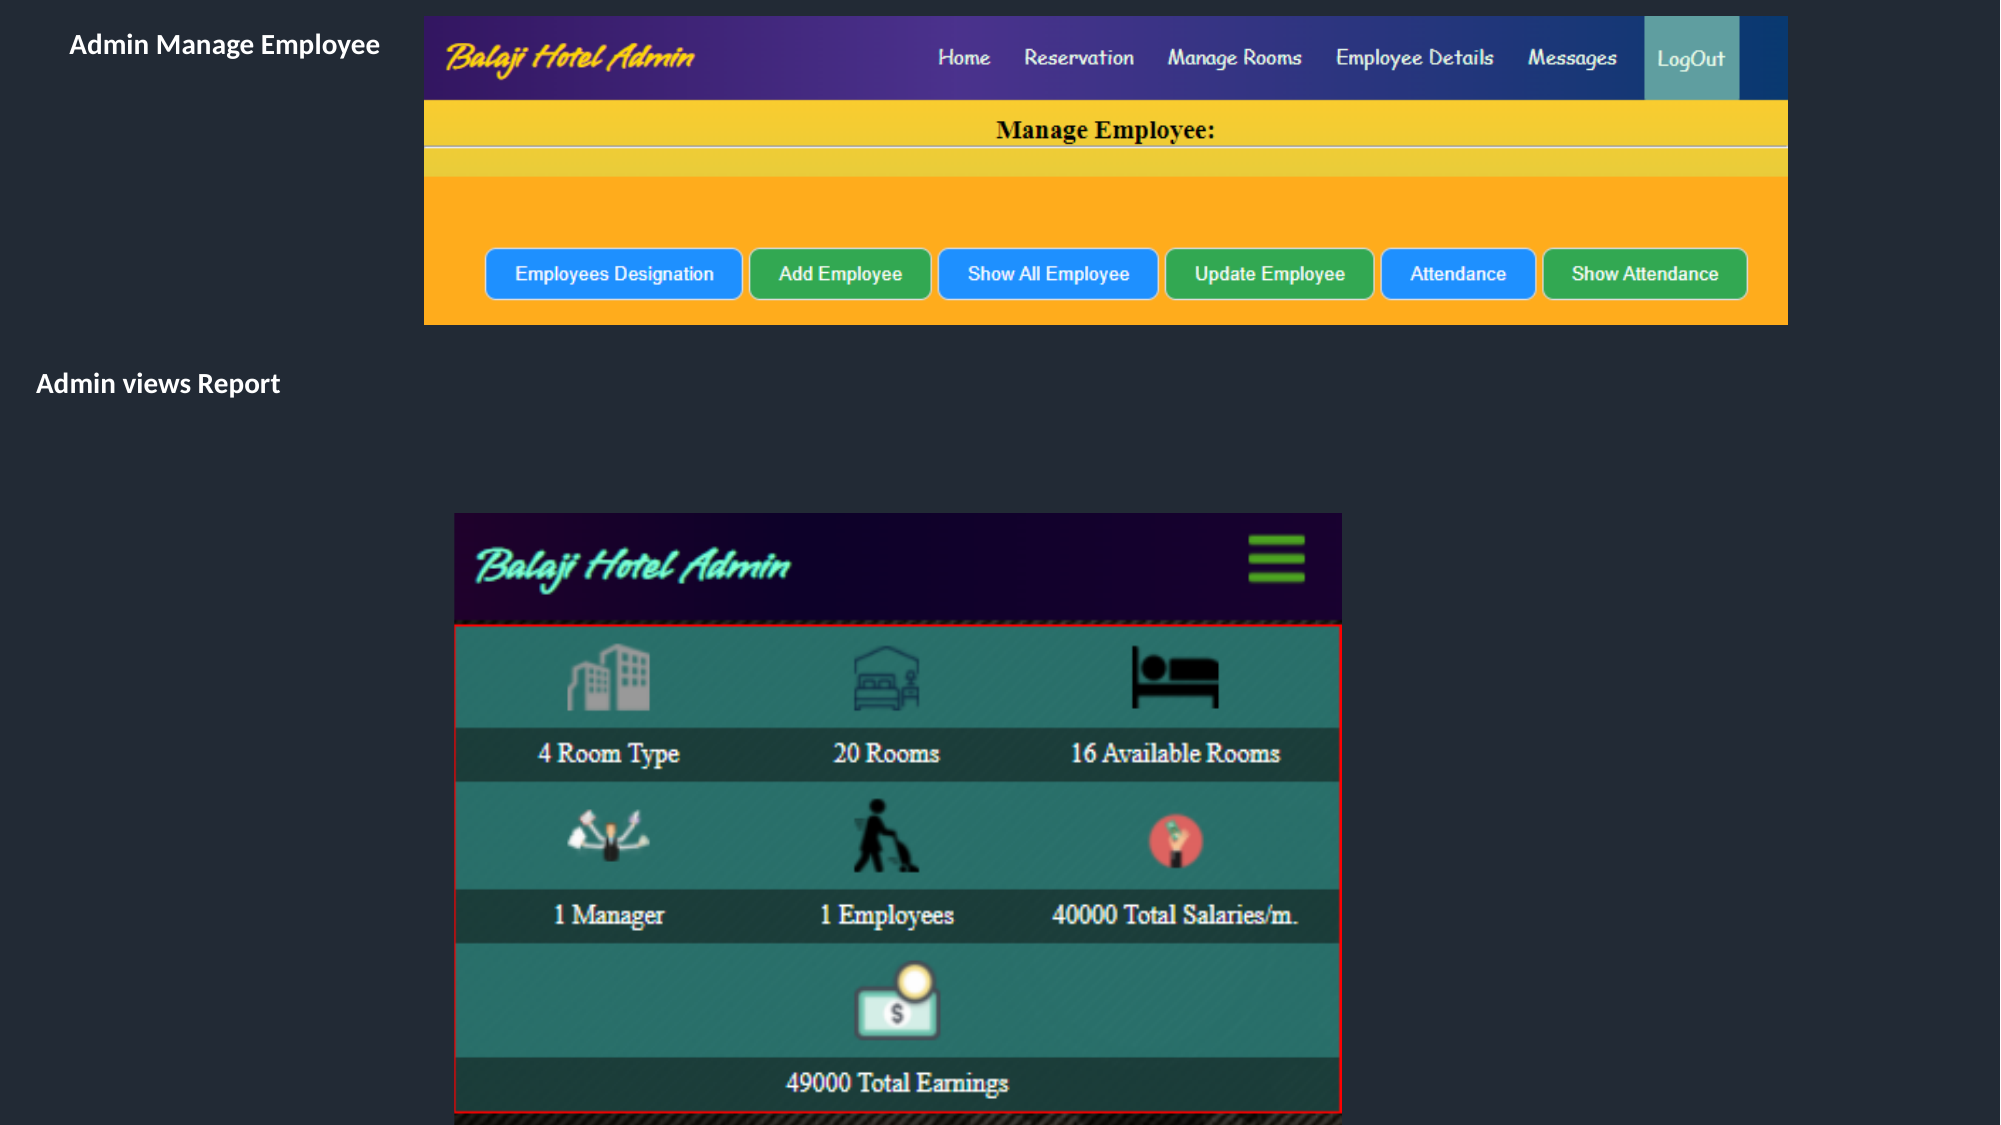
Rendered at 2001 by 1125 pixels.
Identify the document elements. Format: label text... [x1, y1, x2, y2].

text_box Admin views Report [20, 354, 532, 411]
picture [454, 513, 1342, 1125]
picture [423, 15, 1788, 325]
text_box Admin Manage Employee [54, 16, 423, 73]
